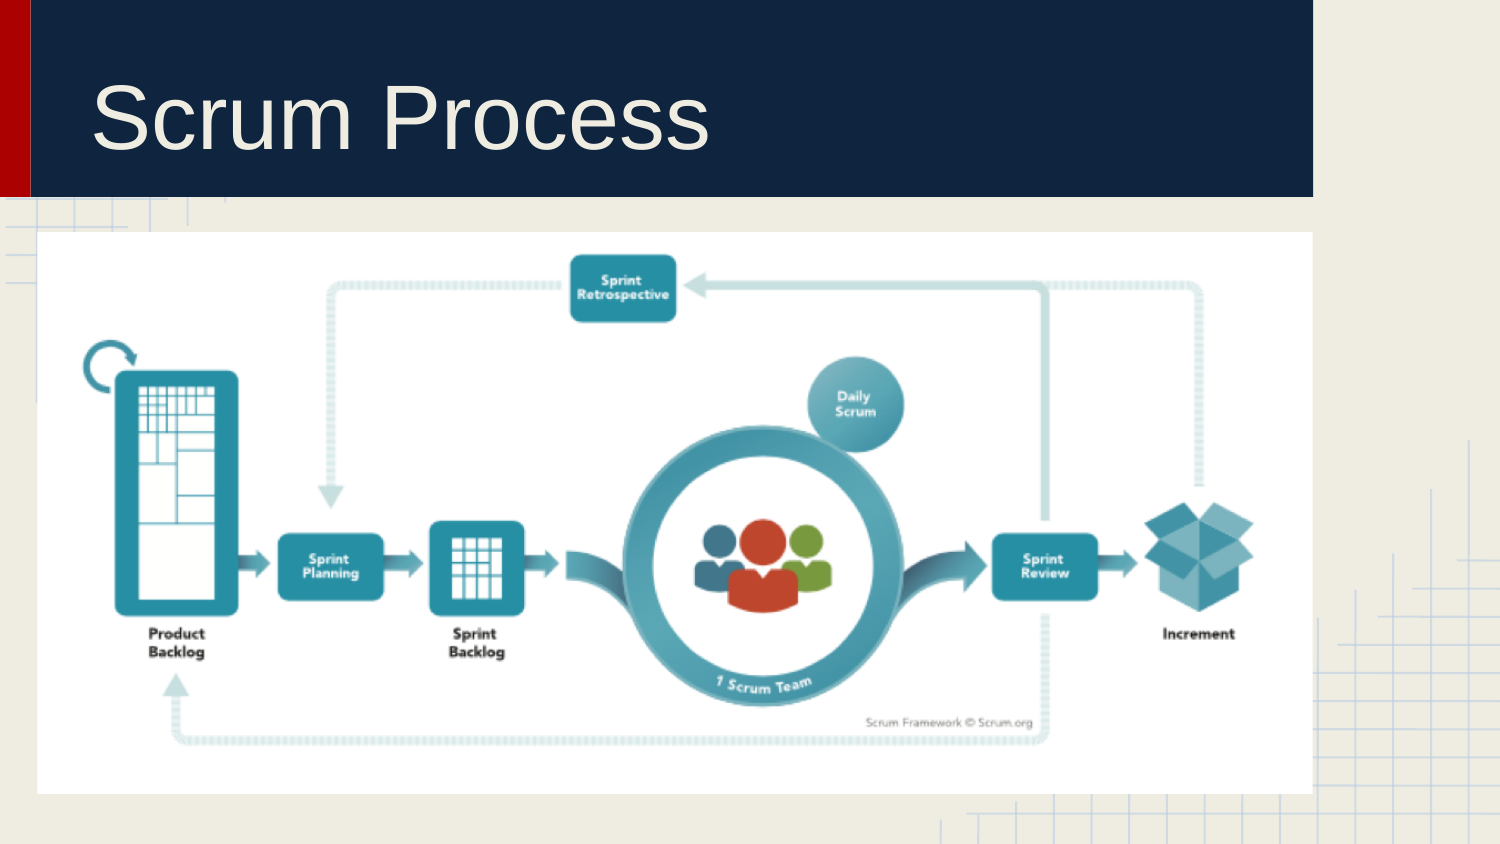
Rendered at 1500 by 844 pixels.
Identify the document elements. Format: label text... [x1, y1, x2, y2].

title Scrum Process [75, 16, 1276, 183]
picture [37, 232, 1313, 795]
